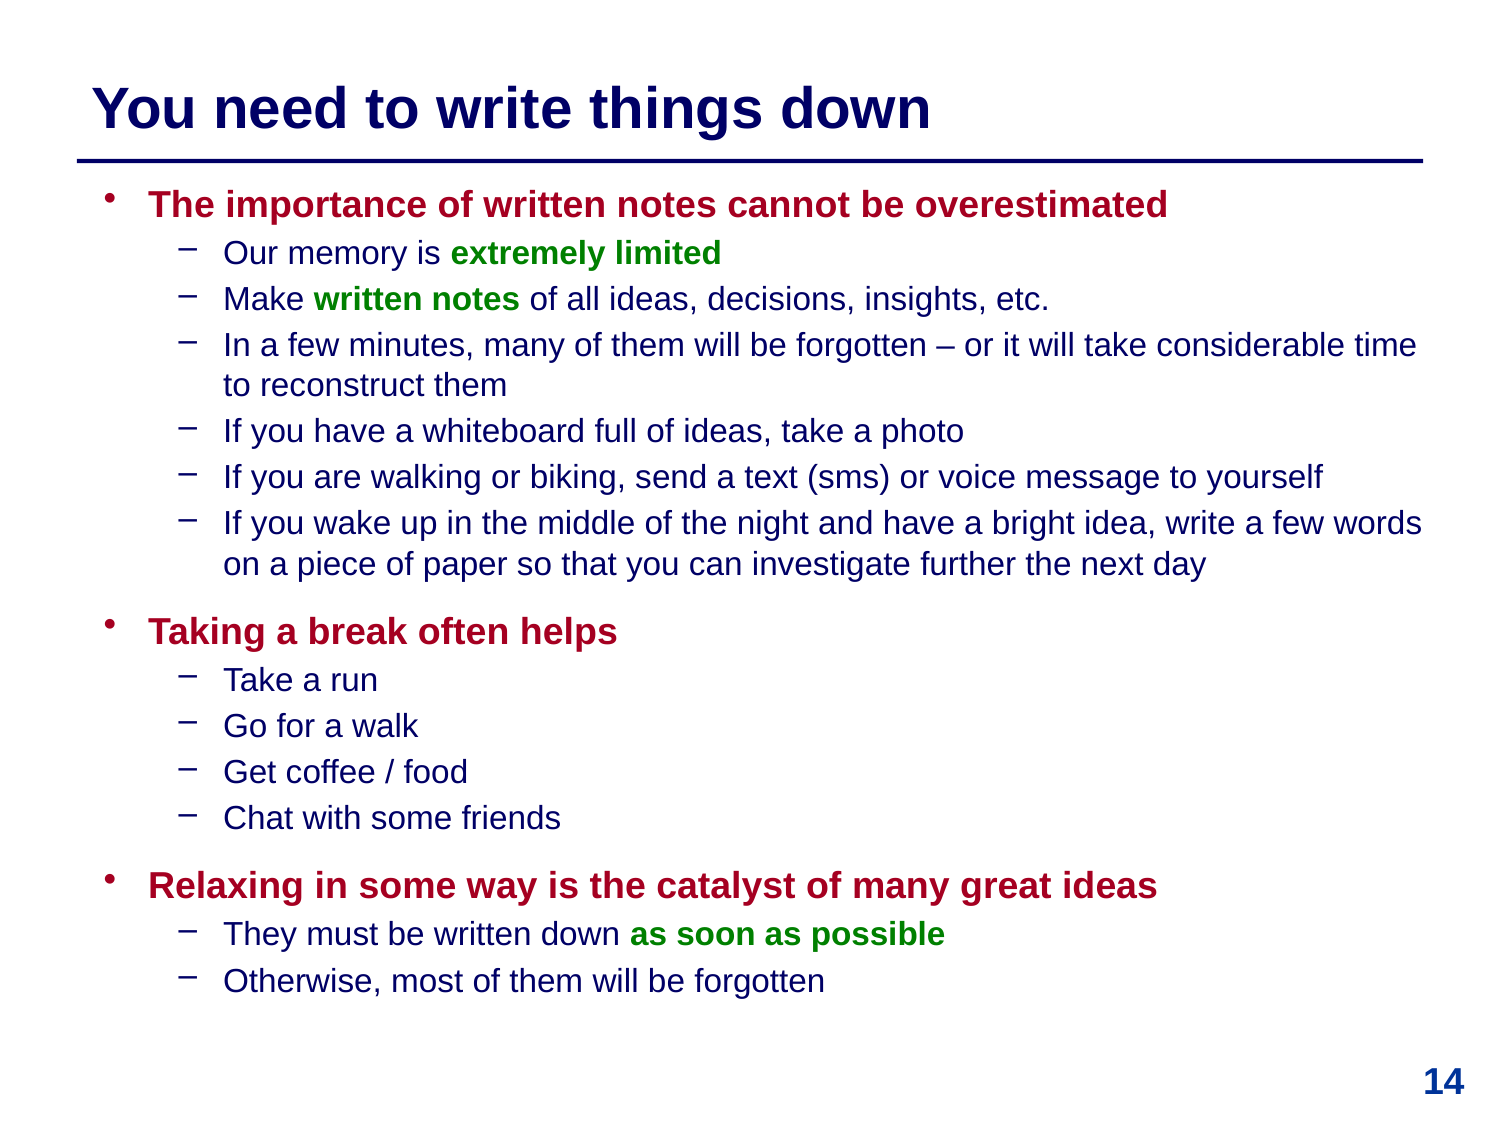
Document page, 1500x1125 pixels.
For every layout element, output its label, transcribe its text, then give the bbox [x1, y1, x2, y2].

slide_number 14 [1387, 1050, 1500, 1125]
list The importance of written notes cannot be overestimated Our memory is extremely limited Make written notes of all ideas, decisions, insights, etc. In a few minutes, many of them will be forgotten – or it will take considerable time to reconstruct them If you have a whiteboard full of ideas, take a photo If you are walking or biking, send a text (sms) or voice message to yourself If you wake up in the middle of the night and have a bright idea, write a few words on a piece of paper so that you can investigate further the next day Taking a break often helps Take a run Go for a walk Get coffee / food Chat with some friends Relaxing in some way is the catalyst of many great ideas They must be written down as soon as possible Otherwise, most of them will be forgotten [88, 172, 1471, 1012]
title You need to write things down [76, 54, 1459, 155]
